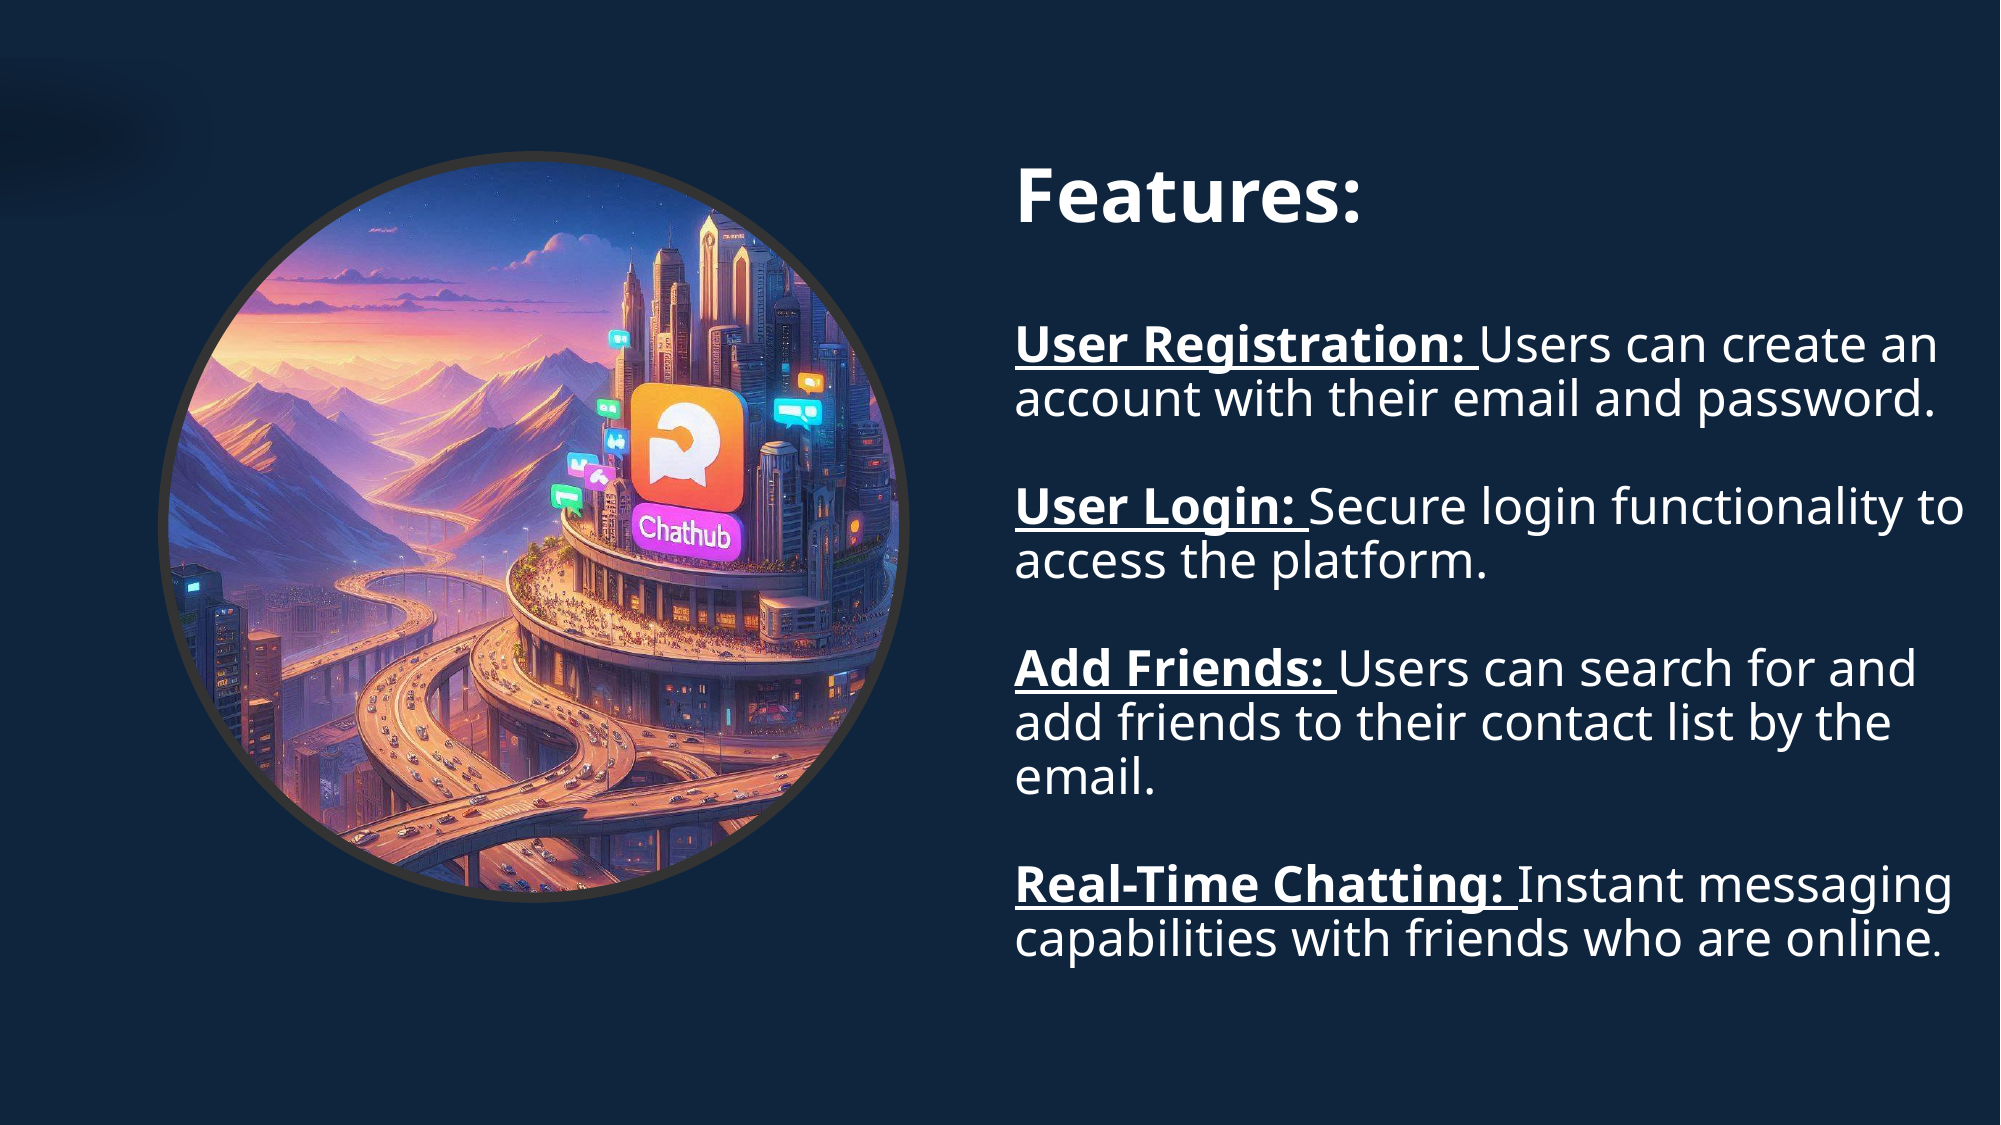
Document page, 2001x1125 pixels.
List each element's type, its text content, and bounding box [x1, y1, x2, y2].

title Features: User Registration: Users can create an account with their email and password. User Login: Secure login functionality to access the platform. Add Friends: Users can search for and add friends to their contact list by the email. Real-Time Chatting: Instant messaging capabilities with friends who are online. [999, 174, 2000, 950]
picture [163, 156, 905, 898]
